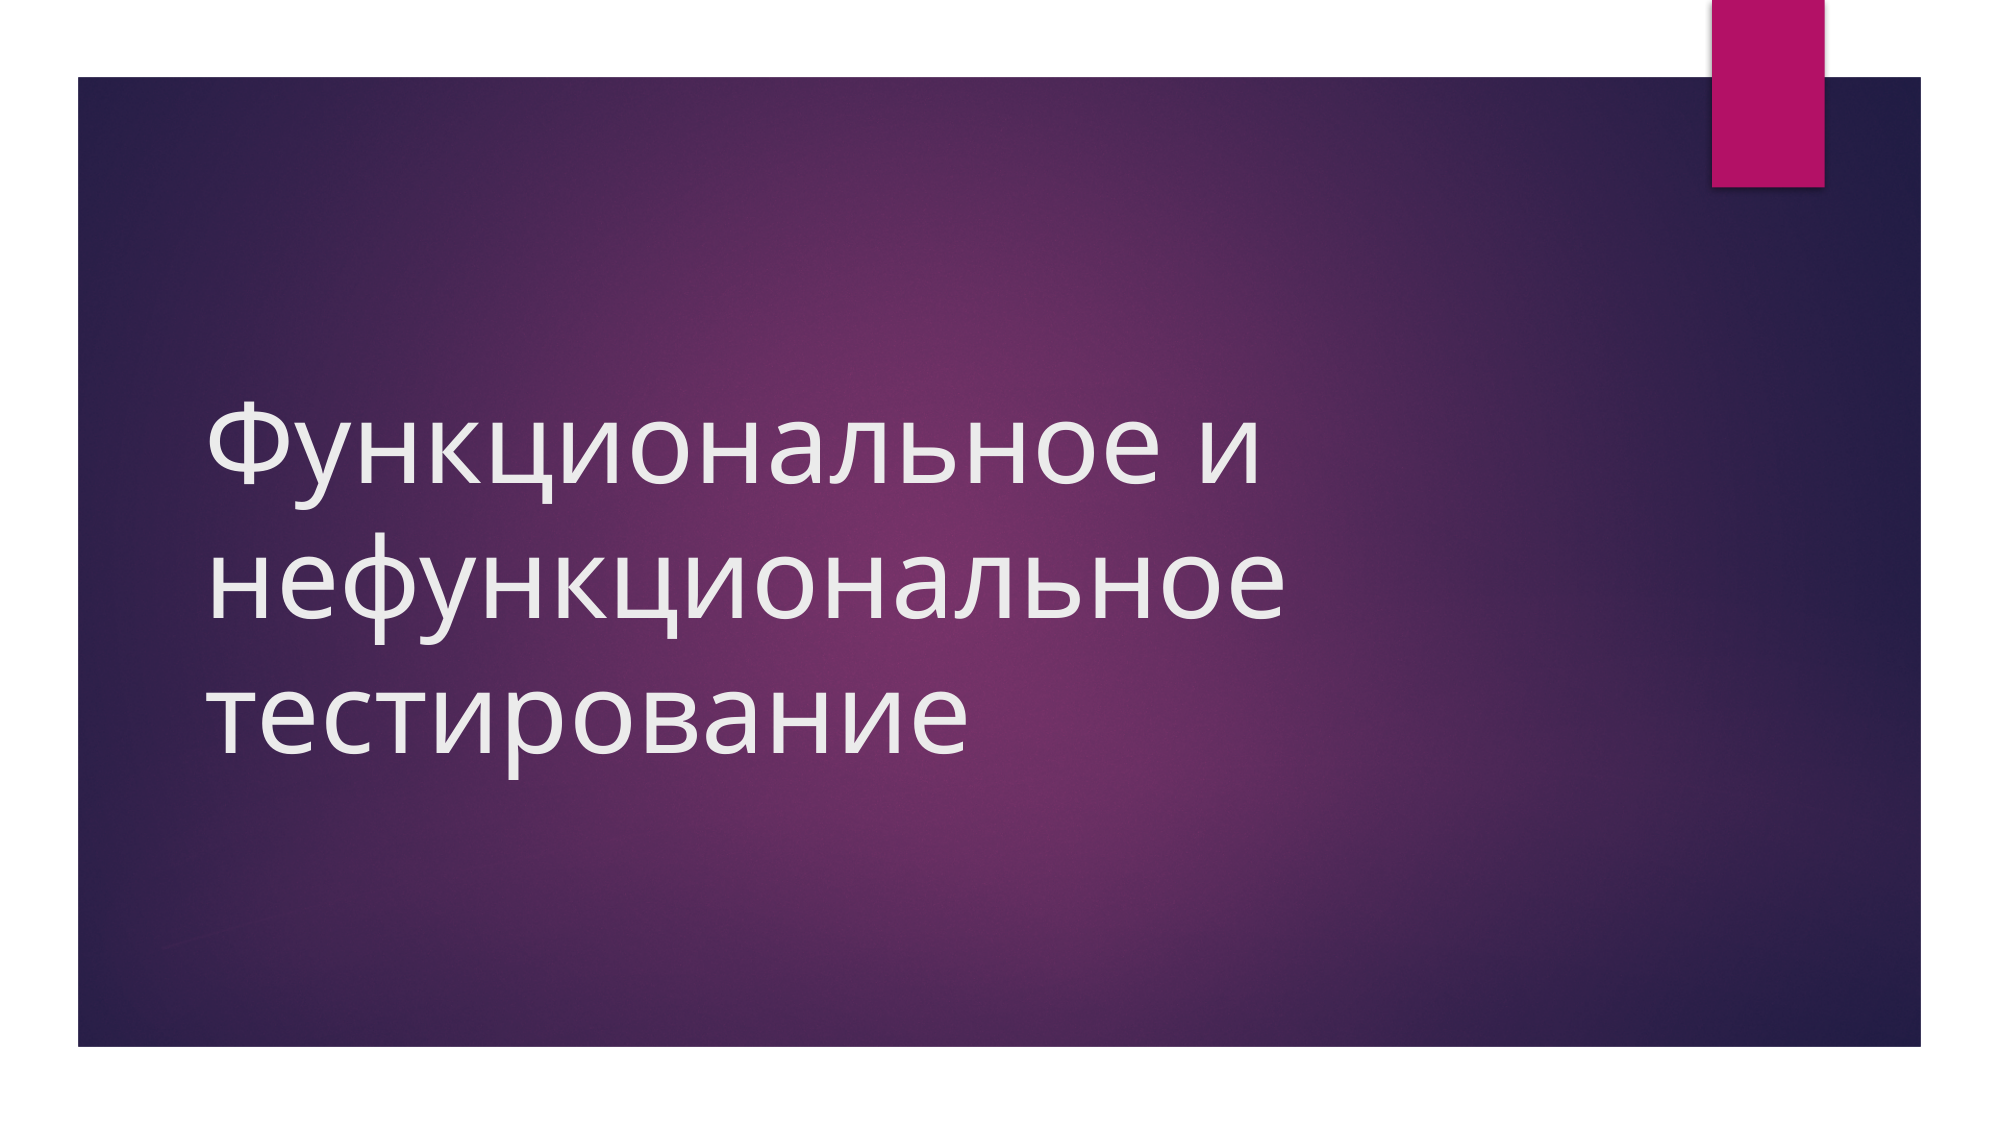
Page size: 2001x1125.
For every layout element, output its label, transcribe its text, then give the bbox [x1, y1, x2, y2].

title Функциональное и нефункциональное тестирование [189, 344, 1638, 784]
